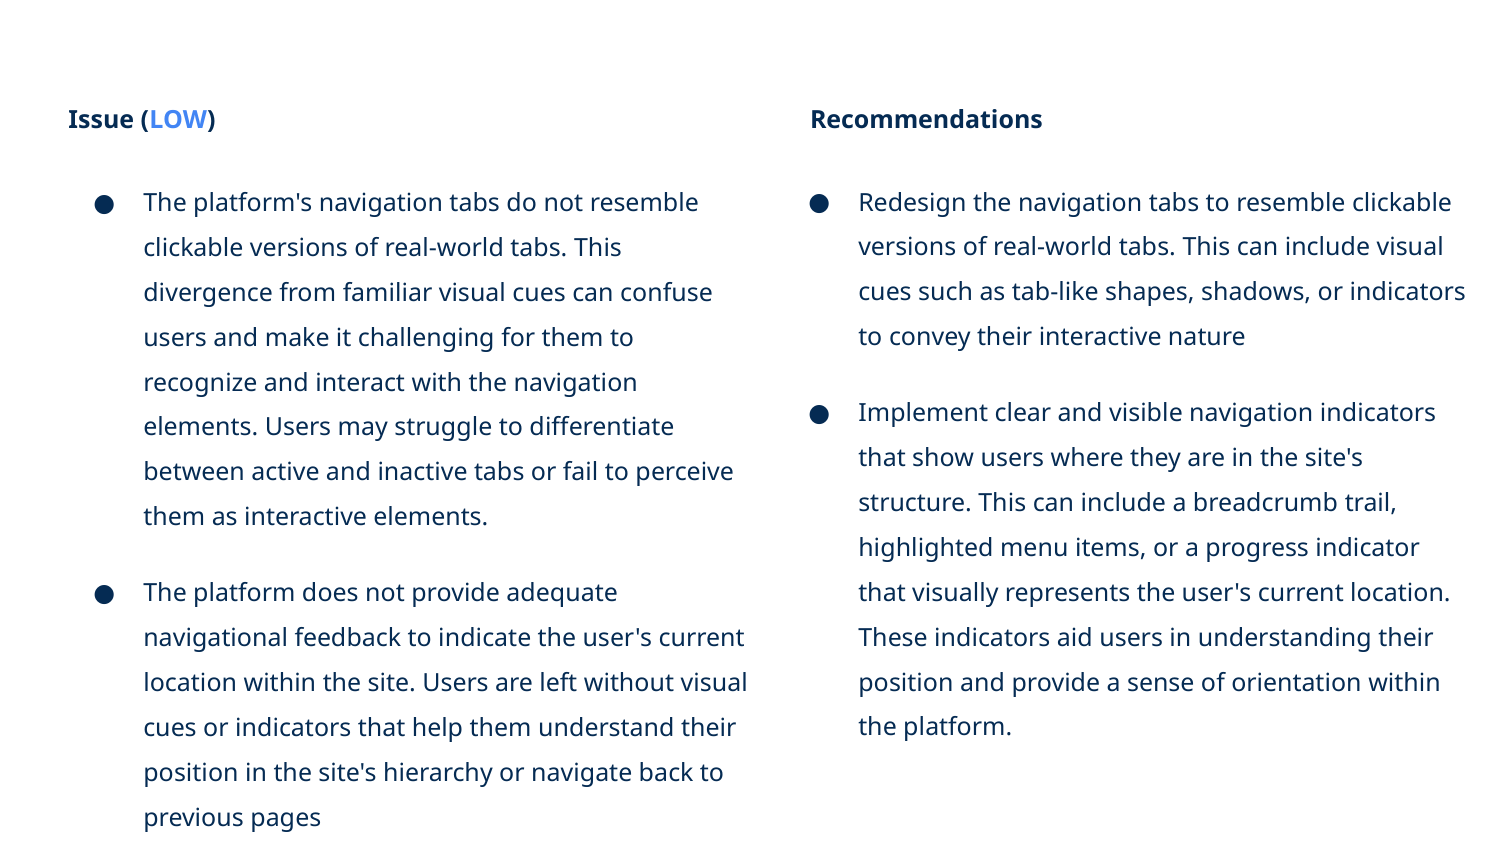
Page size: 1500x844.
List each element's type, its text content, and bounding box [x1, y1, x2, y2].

text_box Recommendations [795, 88, 1331, 149]
text_box Redesign the navigation tabs to resemble clickable versions of real-world tabs. This can include visual cues such as tab-like shapes, shadows, or indicators to convey their interactive nature Implement clear and visible navigation indicators that show users where they are in the site's structure. This can include a breadcrumb trail, highlighted menu items, or a progress indicator that visually represents the user's current location. These indicators aid users in understanding their position and provide a sense of orientation within the platform. [768, 156, 1484, 756]
text_box The platform's navigation tabs do not resemble clickable versions of real-world tabs. This divergence from familiar visual cues can confuse users and make it challenging for them to recognize and interact with the navigation elements. Users may struggle to differentiate between active and inactive tabs or fail to perceive them as interactive elements. The platform does not provide adequate navigational feedback to indicate the user's current location within the site. Users are left without visual cues or indicators that help them understand their position in the site's hierarchy or navigate back to previous pages [53, 156, 769, 844]
text_box Issue (LOW) [53, 88, 546, 149]
